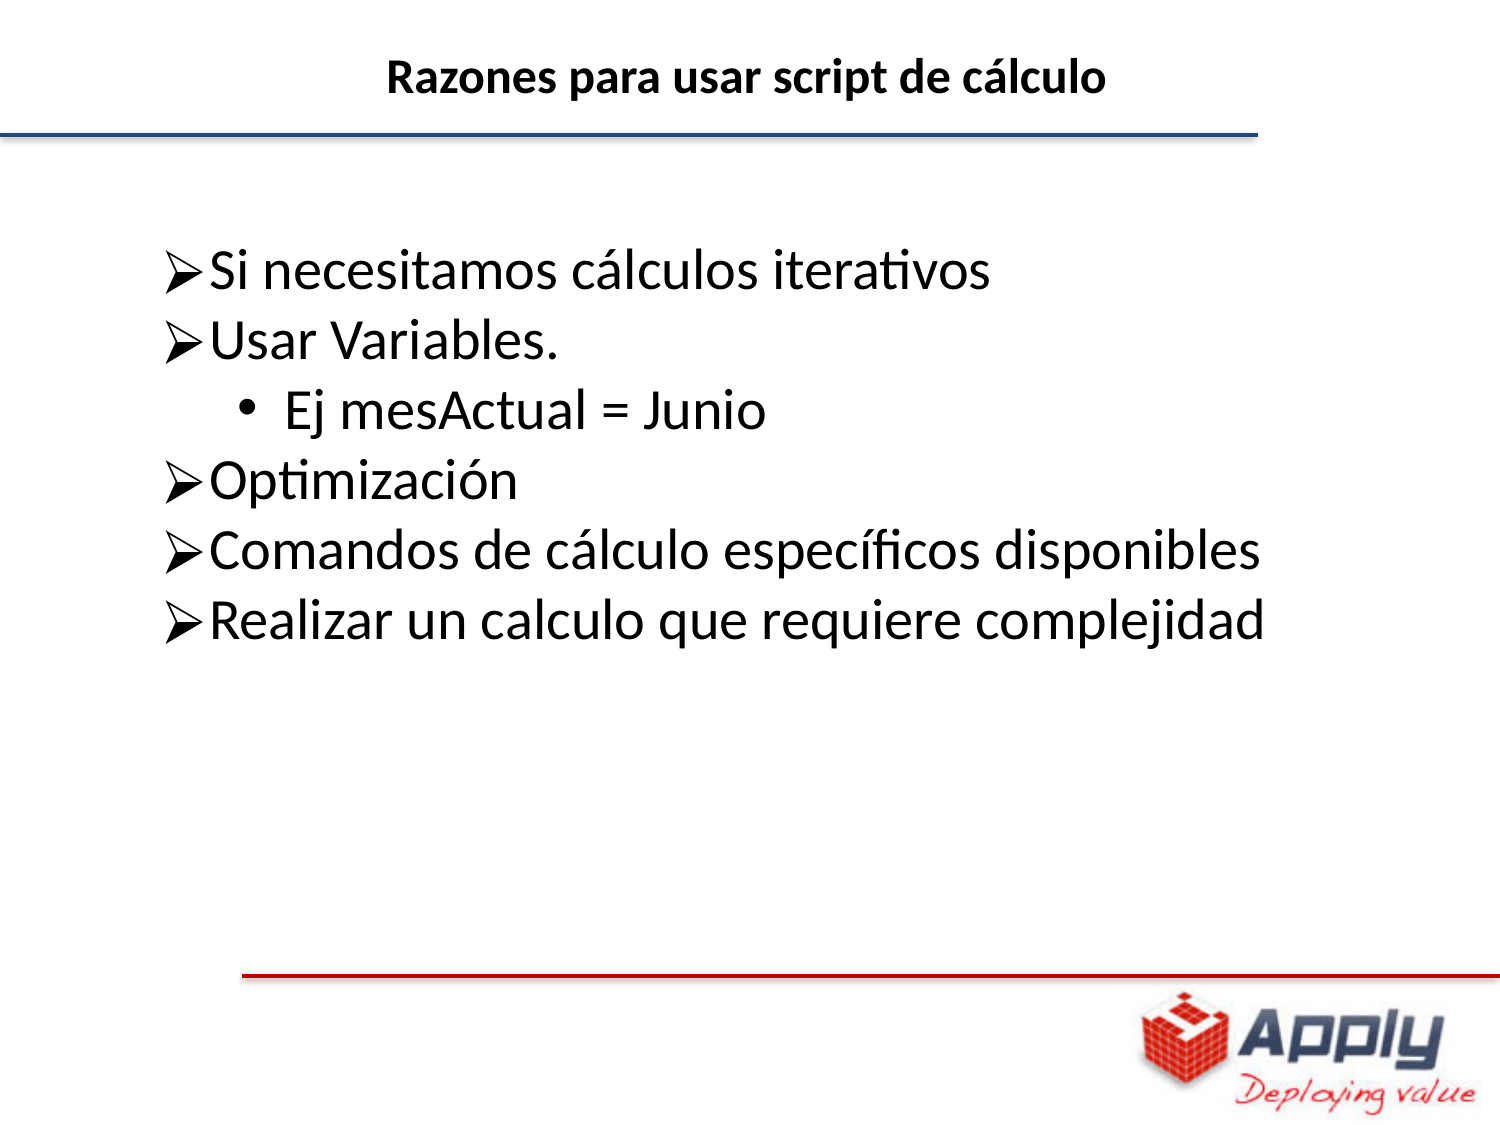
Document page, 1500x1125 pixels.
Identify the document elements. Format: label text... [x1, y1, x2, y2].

text_box [70, 163, 1400, 389]
text_box Razones para usar script de cálculo [371, 35, 1129, 111]
text_box Si necesitamos cálculos iterativos Usar Variables. Ej mesActual = Junio Optimización Comandos de cálculo específicos disponibles Realizar un calculo que requiere complejidad [147, 223, 1477, 659]
picture [1110, 986, 1500, 1125]
